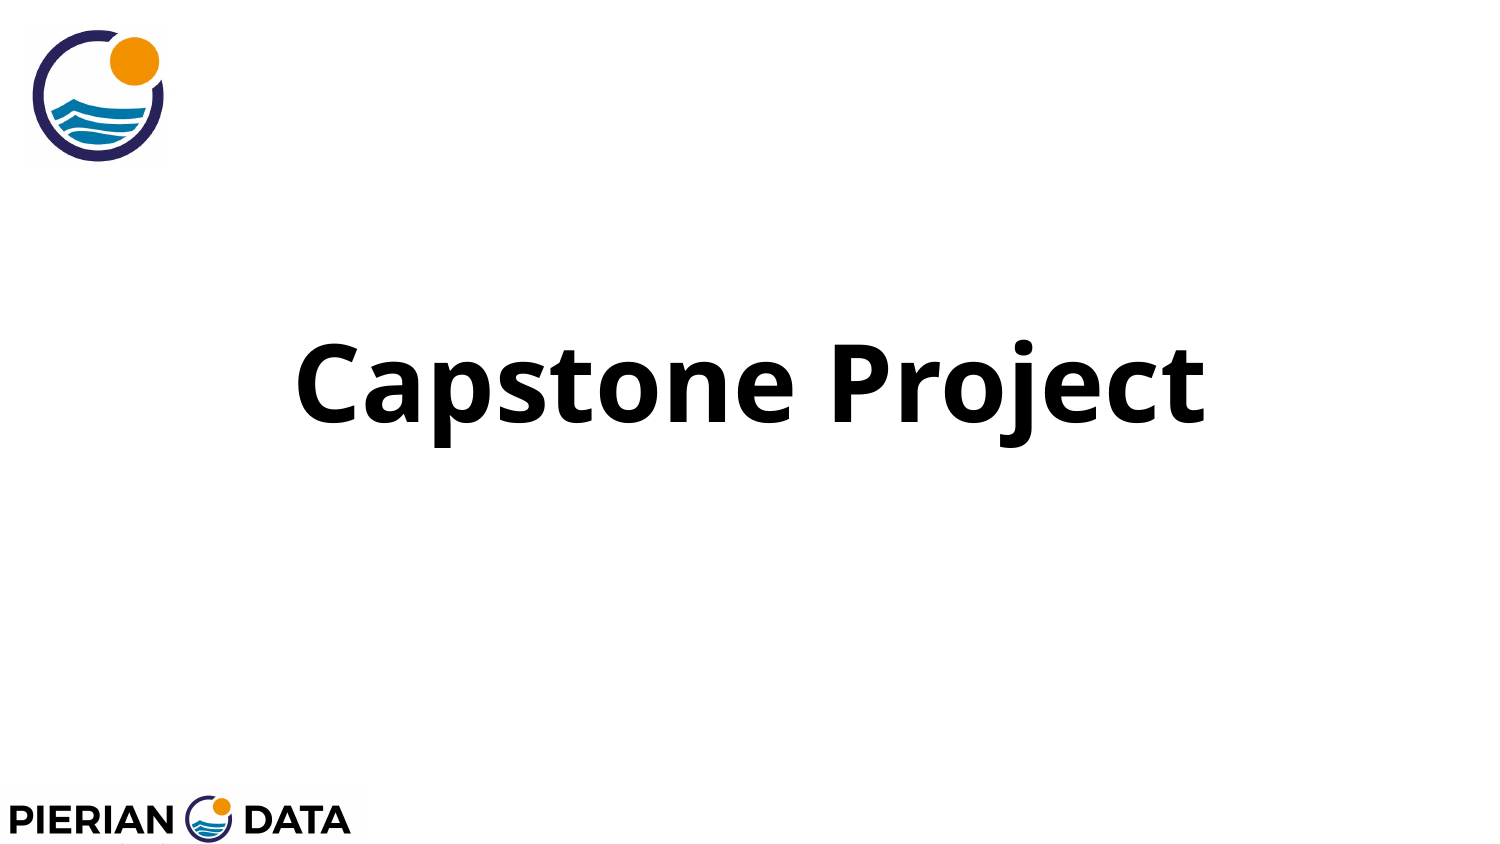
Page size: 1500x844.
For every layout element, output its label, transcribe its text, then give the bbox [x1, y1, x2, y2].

picture [0, 787, 368, 844]
picture [24, 24, 172, 167]
title Capstone Project [51, 122, 1449, 459]
